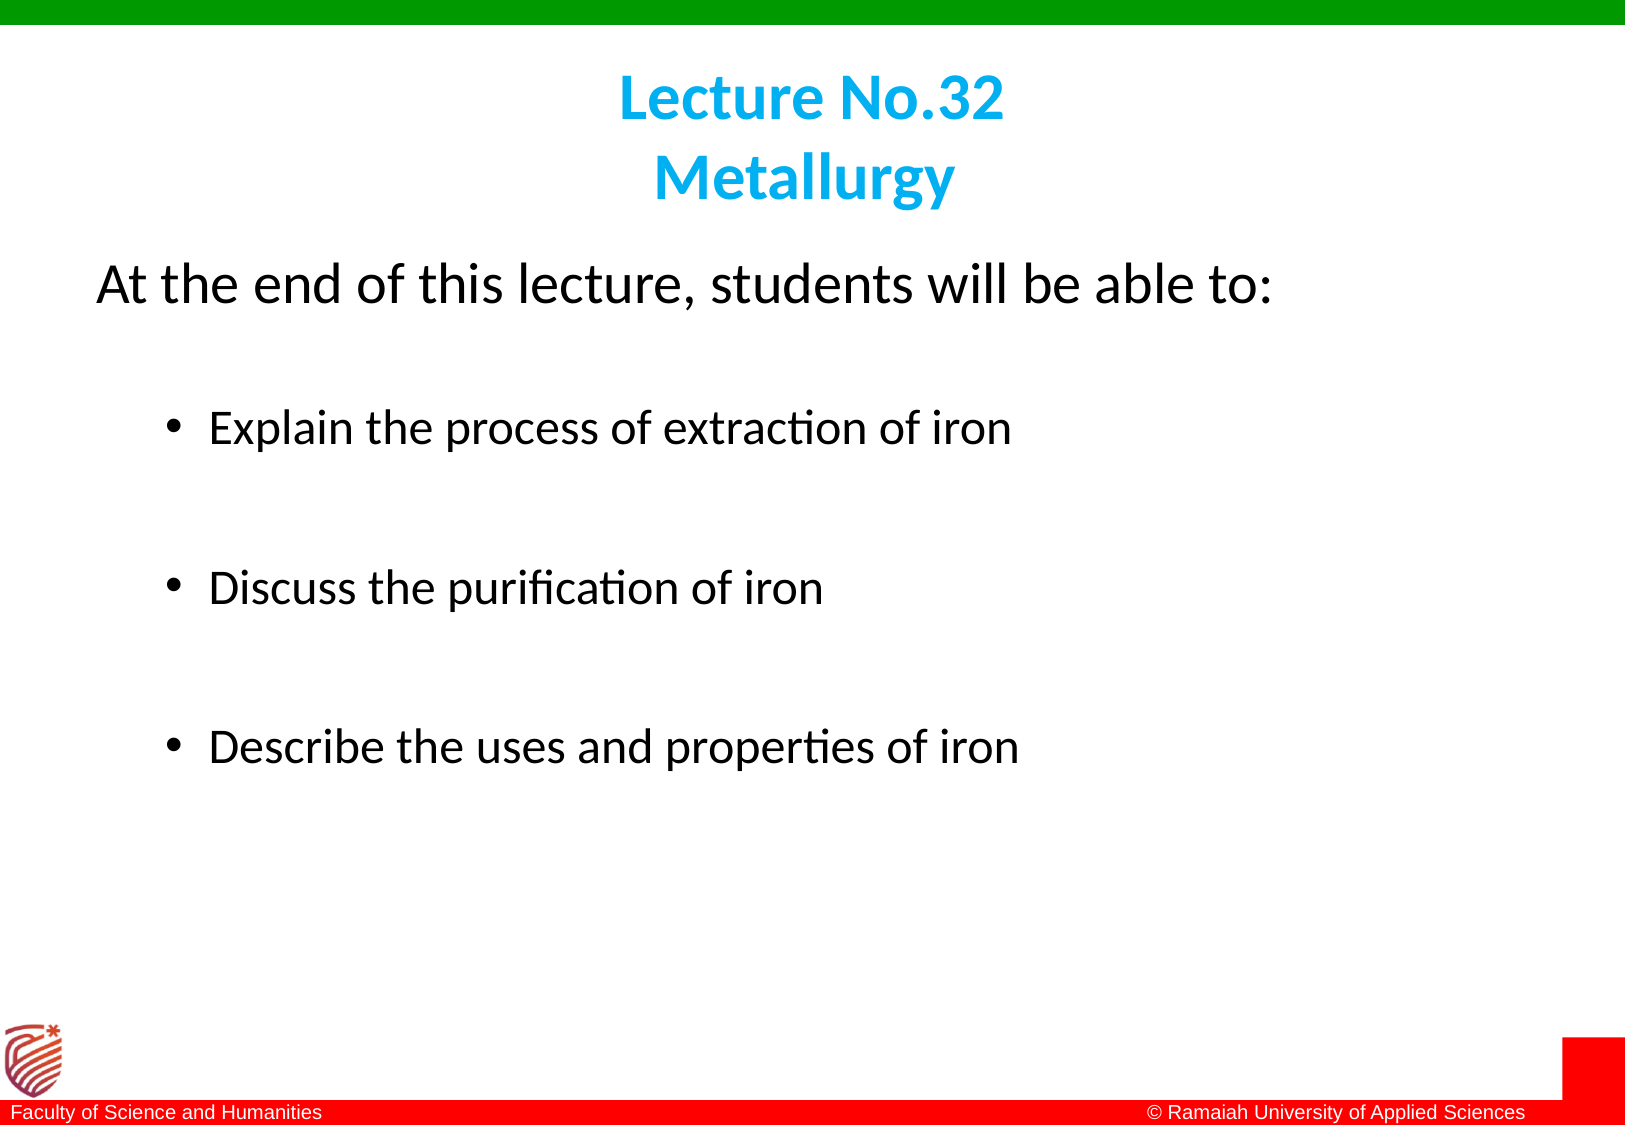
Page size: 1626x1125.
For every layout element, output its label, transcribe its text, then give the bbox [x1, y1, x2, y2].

title Lecture No.32 Metallurgy [81, 45, 1544, 233]
list At the end of this lecture, students will be able to: Explain the process of extraction of iron Discuss the purification of iron Describe the uses and properties of iron [81, 237, 1544, 1038]
picture [0, 1013, 69, 1100]
